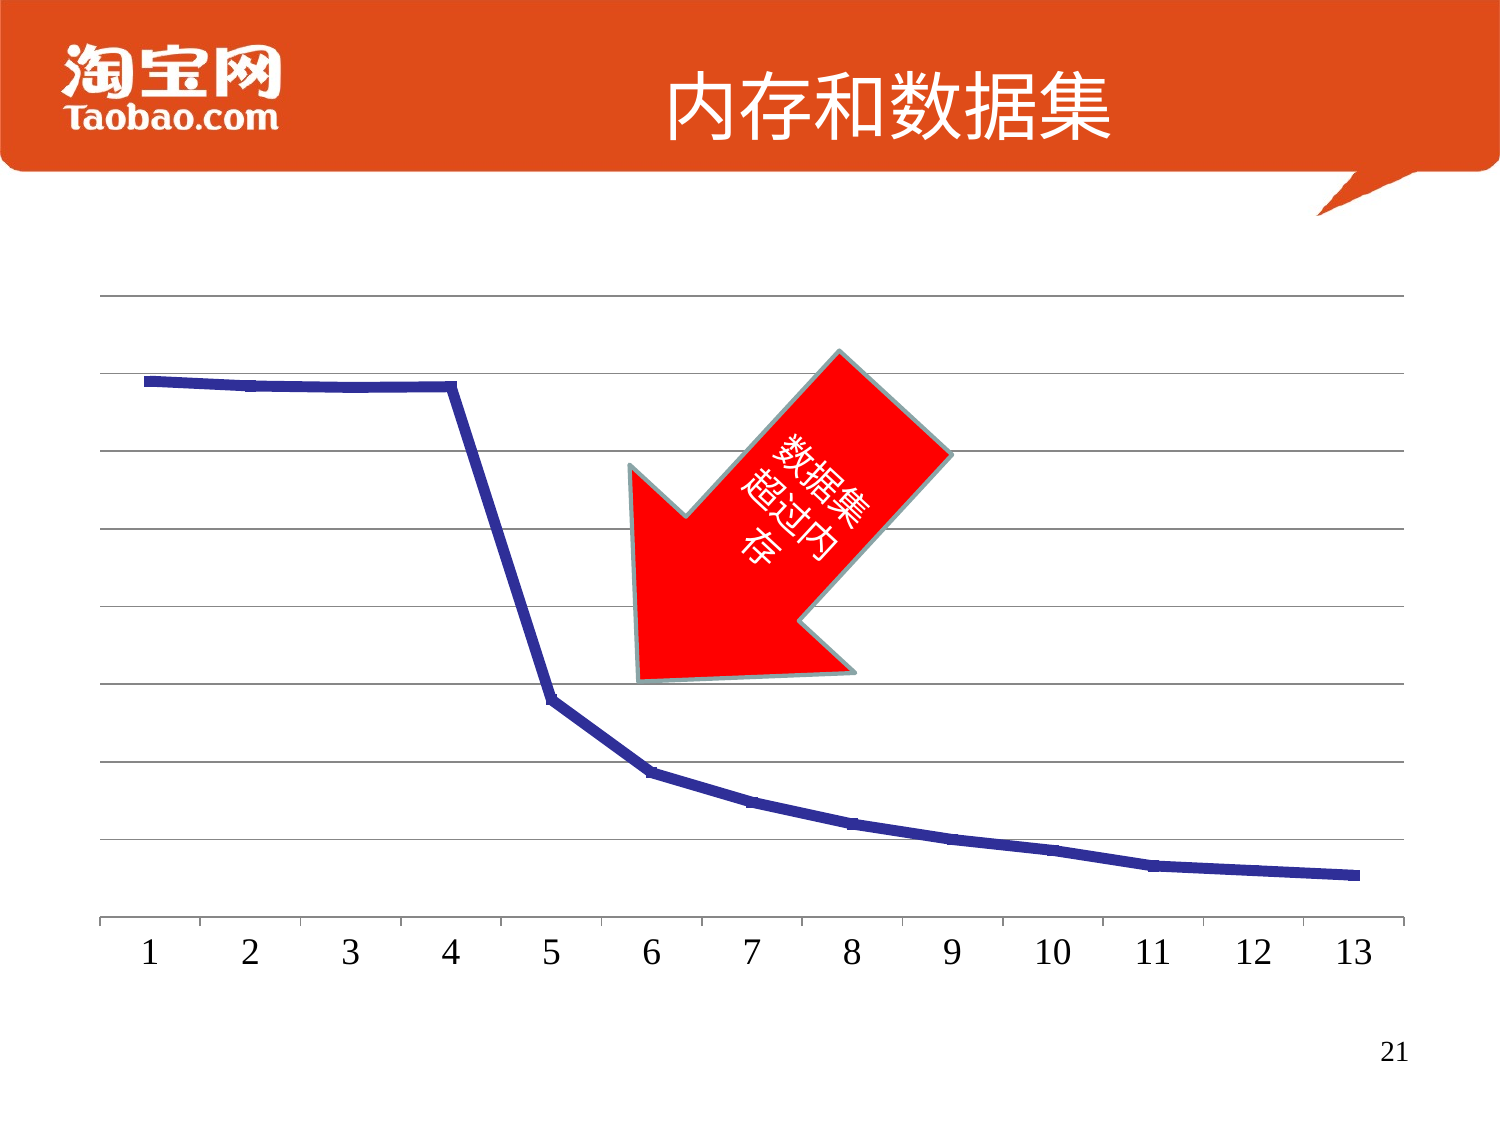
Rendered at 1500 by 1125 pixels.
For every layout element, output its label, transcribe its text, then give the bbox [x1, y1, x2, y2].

slide_number 21 [1074, 1024, 1426, 1103]
picture [0, 0, 1500, 216]
chart [74, 262, 1426, 1006]
title 内存和数据集 [351, 45, 1425, 164]
